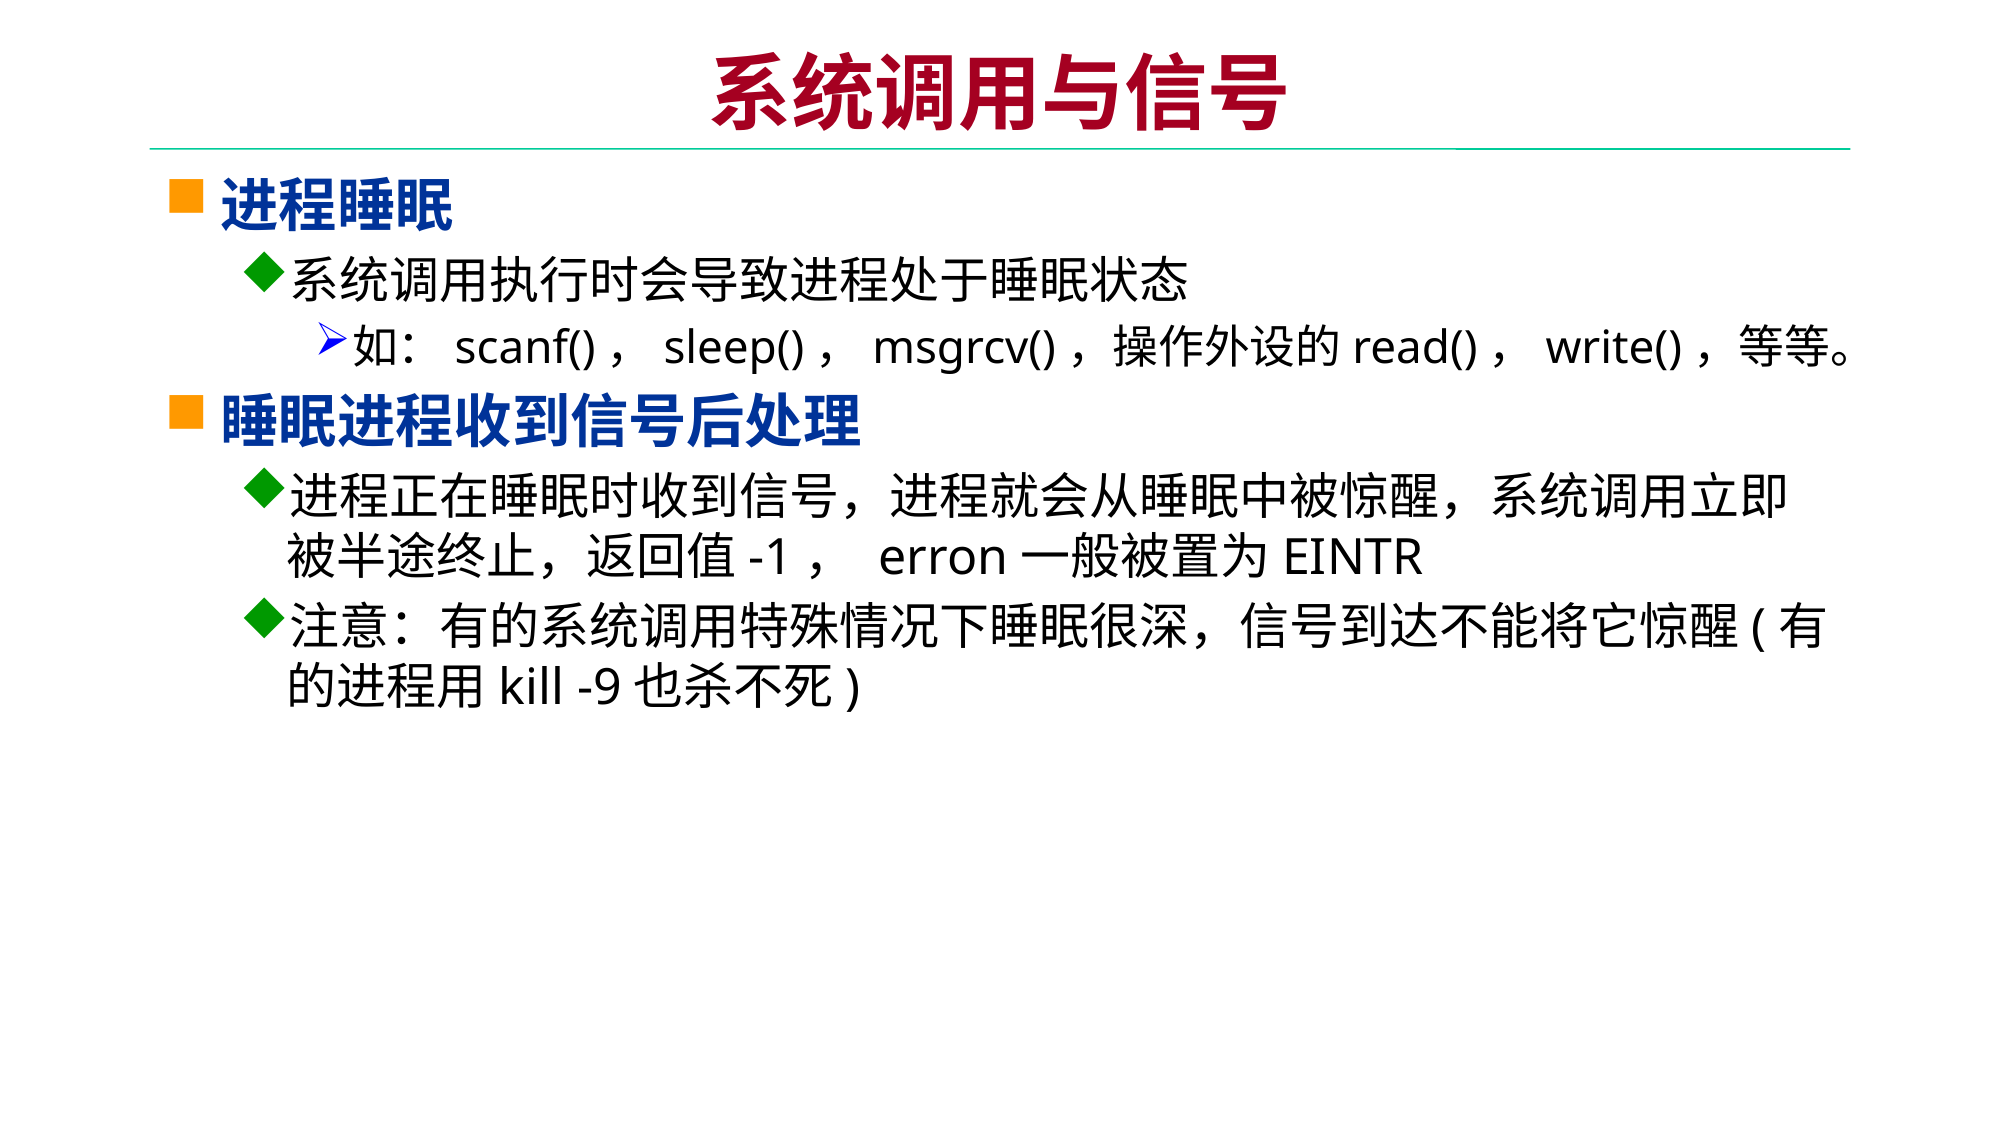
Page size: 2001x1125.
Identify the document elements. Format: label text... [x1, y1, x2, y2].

list 进程睡眠 系统调用执行时会导致进程处于睡眠状态 如：scanf()，sleep()，msgrcv()，操作外设的read()，write()，等等。 睡眠进程收到信号后处理 进程正在睡眠时收到信号，进程就会从睡眠中被惊醒，系统调用立即被半途终止，返回值-1， erron一般被置为EINTR 注意：有的系统调用特殊情况下睡眠很深，信号到达不能将它惊醒(有的进程用kill -9也杀不死) [149, 160, 1850, 1047]
title 系统调用与信号 [149, 31, 1850, 150]
